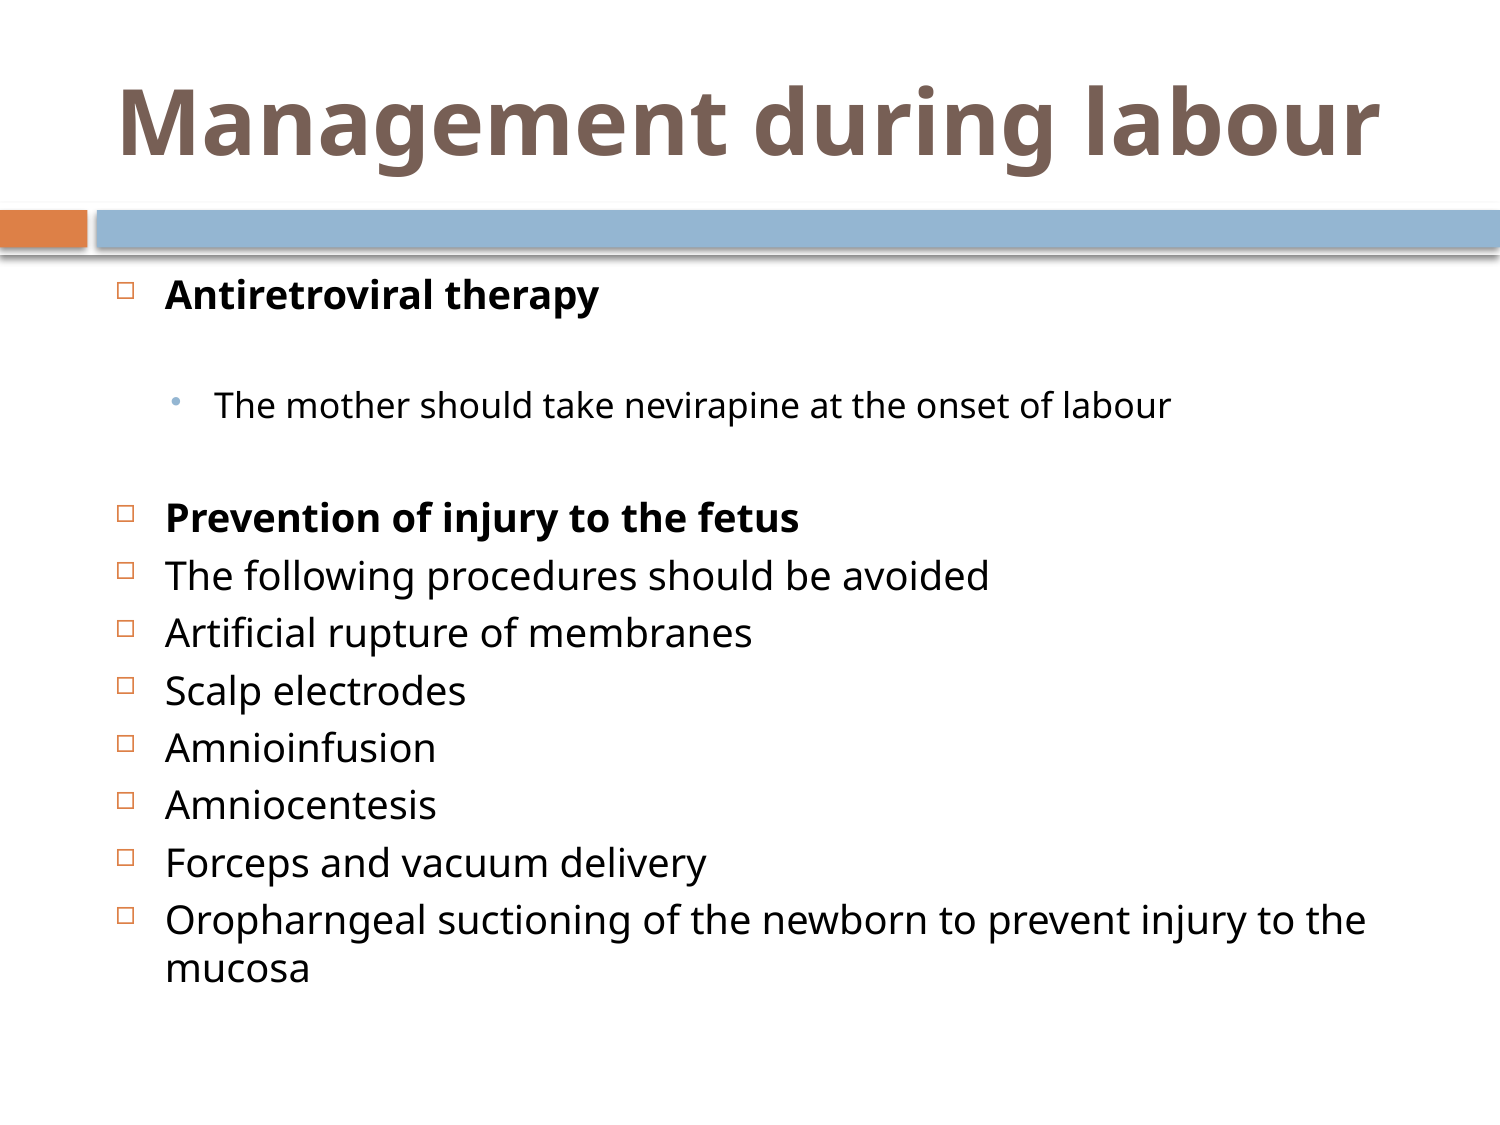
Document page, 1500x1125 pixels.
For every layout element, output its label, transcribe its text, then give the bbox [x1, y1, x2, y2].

list Antiretroviral therapy The mother should take nevirapine at the onset of labour Prevention of injury to the fetus The following procedures should be avoided Artificial rupture of membranes Scalp electrodes Amnioinfusion Amniocentesis Forceps and vacuum delivery Oropharngeal suctioning of the newborn to prevent injury to the mucosa [100, 262, 1438, 1000]
title Management during labour [100, 37, 1438, 200]
